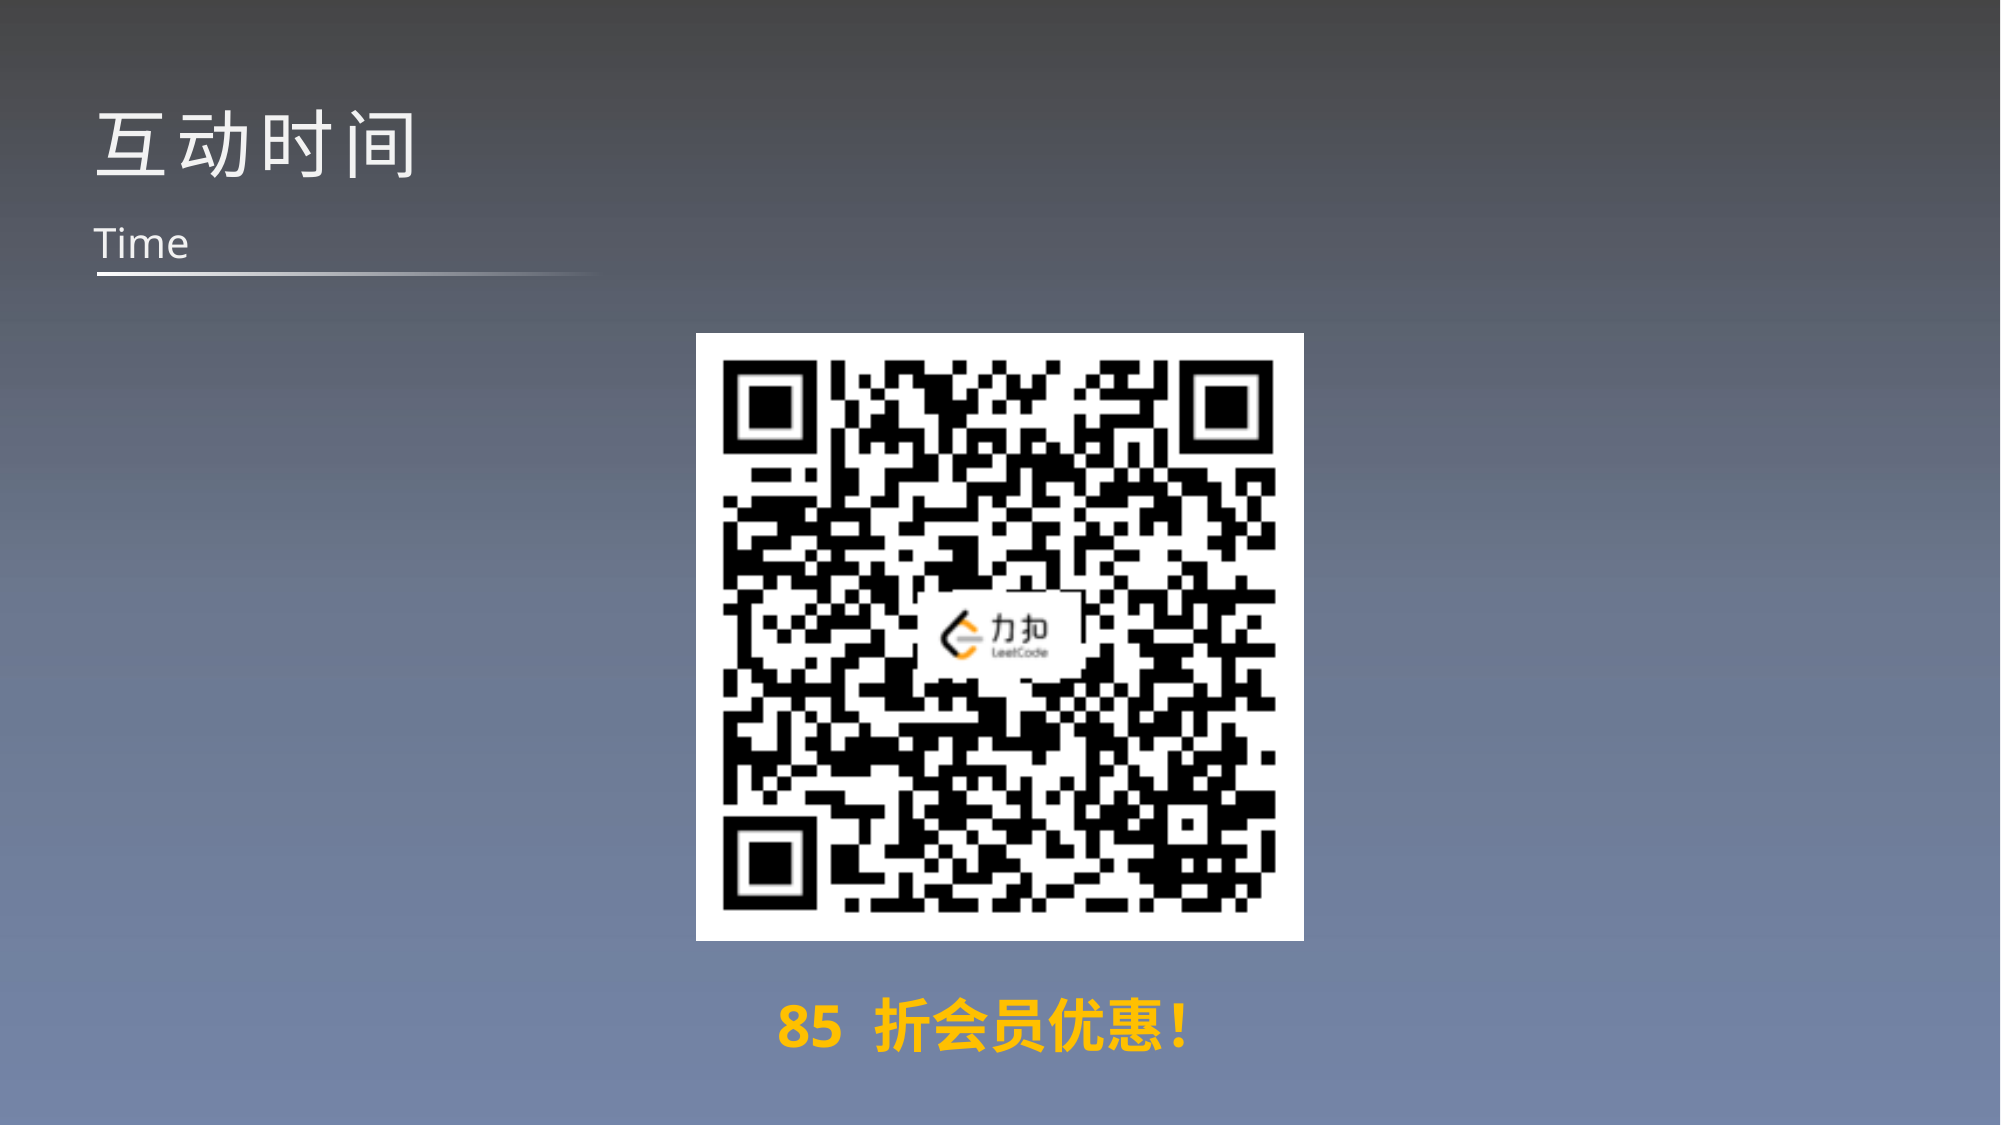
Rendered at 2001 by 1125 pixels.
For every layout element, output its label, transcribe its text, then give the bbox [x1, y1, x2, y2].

text_box 85 折会员优惠！ [762, 981, 1238, 1067]
picture [0, 0, 2001, 1125]
subtitle Time [78, 209, 813, 284]
title 互动时间 [78, 100, 1192, 198]
